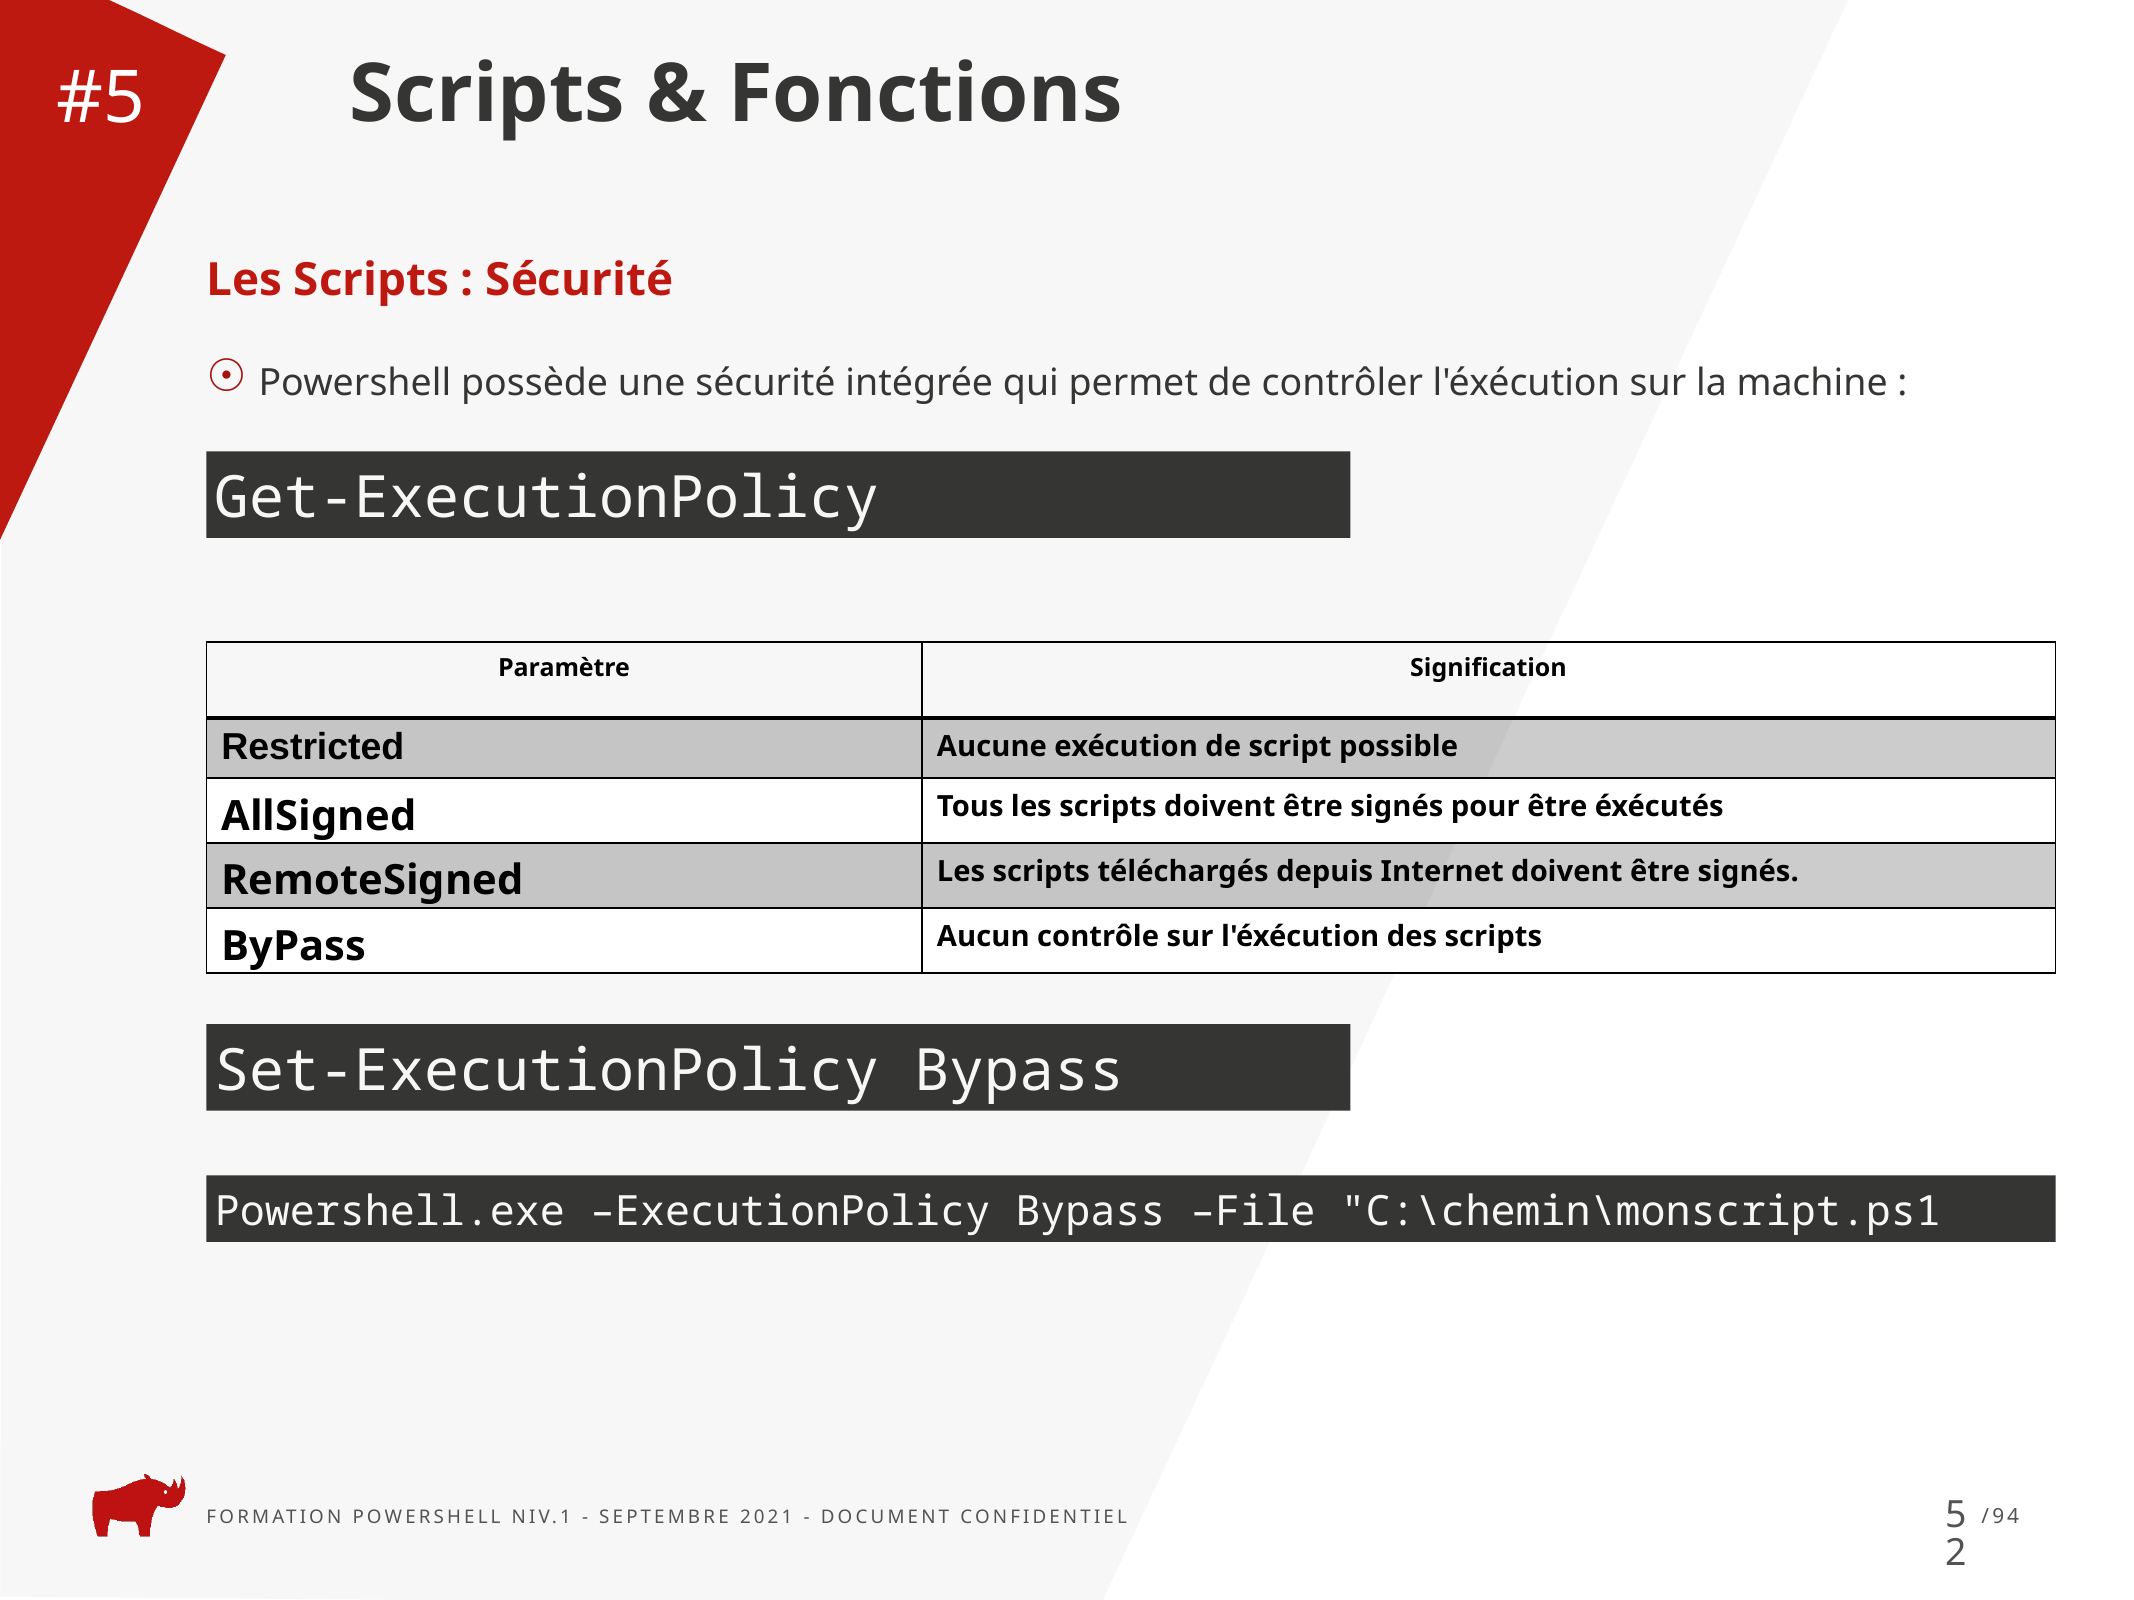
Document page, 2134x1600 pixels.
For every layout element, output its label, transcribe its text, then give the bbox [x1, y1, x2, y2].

table_cell RemoteSigned [207, 844, 921, 907]
table_cell Restricted [207, 720, 921, 777]
text_box Powershell.exe –ExecutionPolicy Bypass –File "C:\chemin\monscript.ps1 [206, 1175, 2056, 1242]
table_cell Aucun contrôle sur l'éxécution des scripts [923, 909, 2055, 972]
table_cell Tous les scripts doivent être signés pour être éxécutés [923, 779, 2055, 842]
picture [44, 1440, 230, 1572]
table_cell AllSigned [207, 779, 921, 842]
table_cell ByPass [207, 909, 921, 972]
title Scripts & Fonctions [340, 0, 2134, 147]
slide_number 52 [1936, 1481, 1979, 1538]
table_cell Les scripts téléchargés depuis Internet doivent être signés. [923, 844, 2055, 907]
text_box Set-ExecutionPolicy Bypass [206, 1024, 1351, 1111]
table_header Signification [923, 643, 2055, 716]
table_cell Aucune exécution de script possible [923, 720, 2055, 777]
table_header Paramètre [207, 643, 921, 716]
text_box Get-ExecutionPolicy [206, 451, 1351, 538]
text_box Les Scripts : Sécurité Powershell possède une sécurité intégrée qui permet de contrôler l'éxécution sur la machine : [206, 249, 2088, 1245]
text_box #5 [47, 40, 154, 145]
